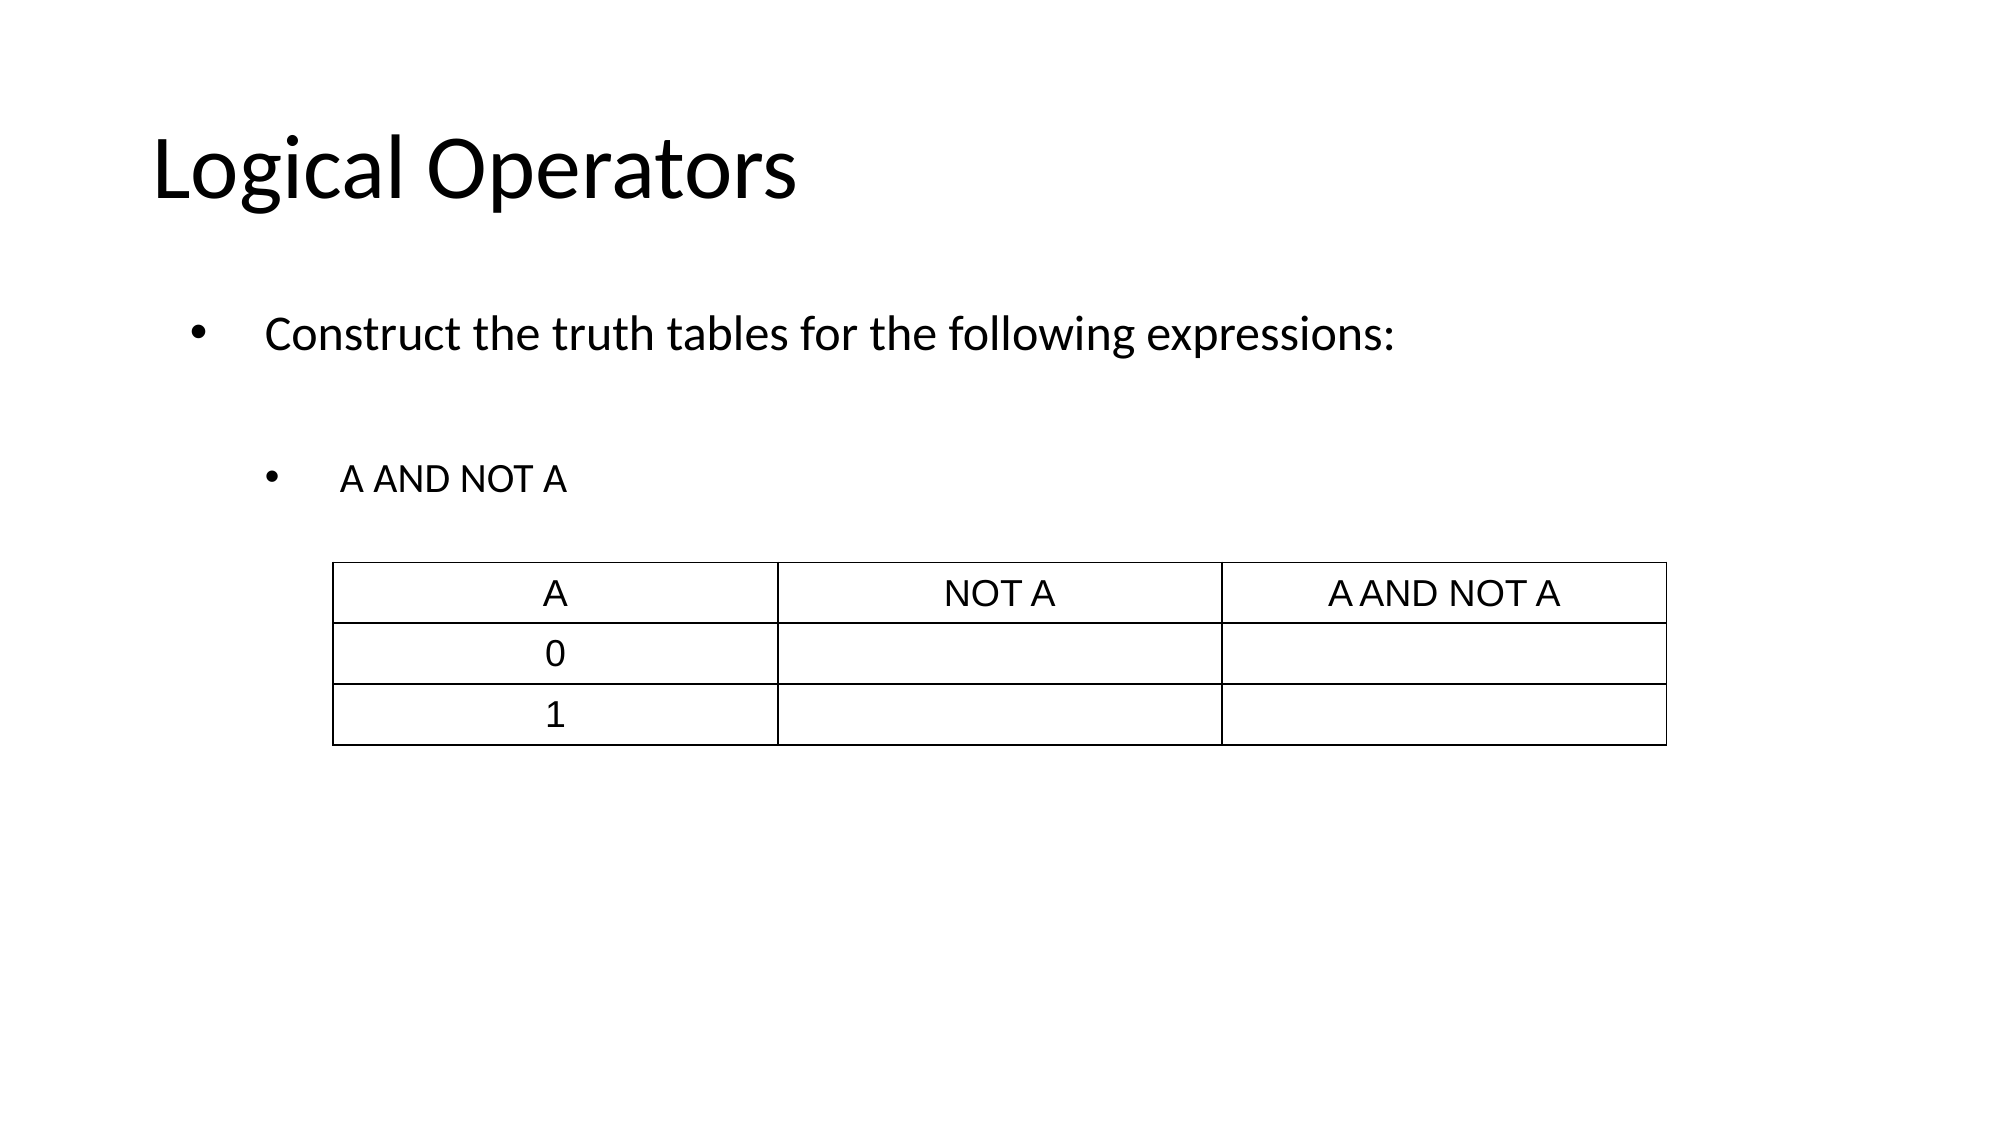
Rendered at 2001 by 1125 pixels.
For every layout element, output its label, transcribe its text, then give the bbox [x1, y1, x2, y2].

title Logical Operators [137, 59, 1863, 278]
table_cell 1 [334, 685, 777, 744]
table_header A AND NOT A [1223, 563, 1666, 622]
table_cell [1223, 624, 1666, 683]
table_cell [1223, 685, 1666, 744]
table_cell 0 [334, 624, 777, 683]
table_cell [779, 685, 1221, 744]
table_header A [334, 563, 777, 622]
table_cell [779, 624, 1221, 683]
list Construct the truth tables for the following expressions: A AND NOT A [137, 299, 1786, 1014]
table_header NOT A [779, 563, 1221, 622]
